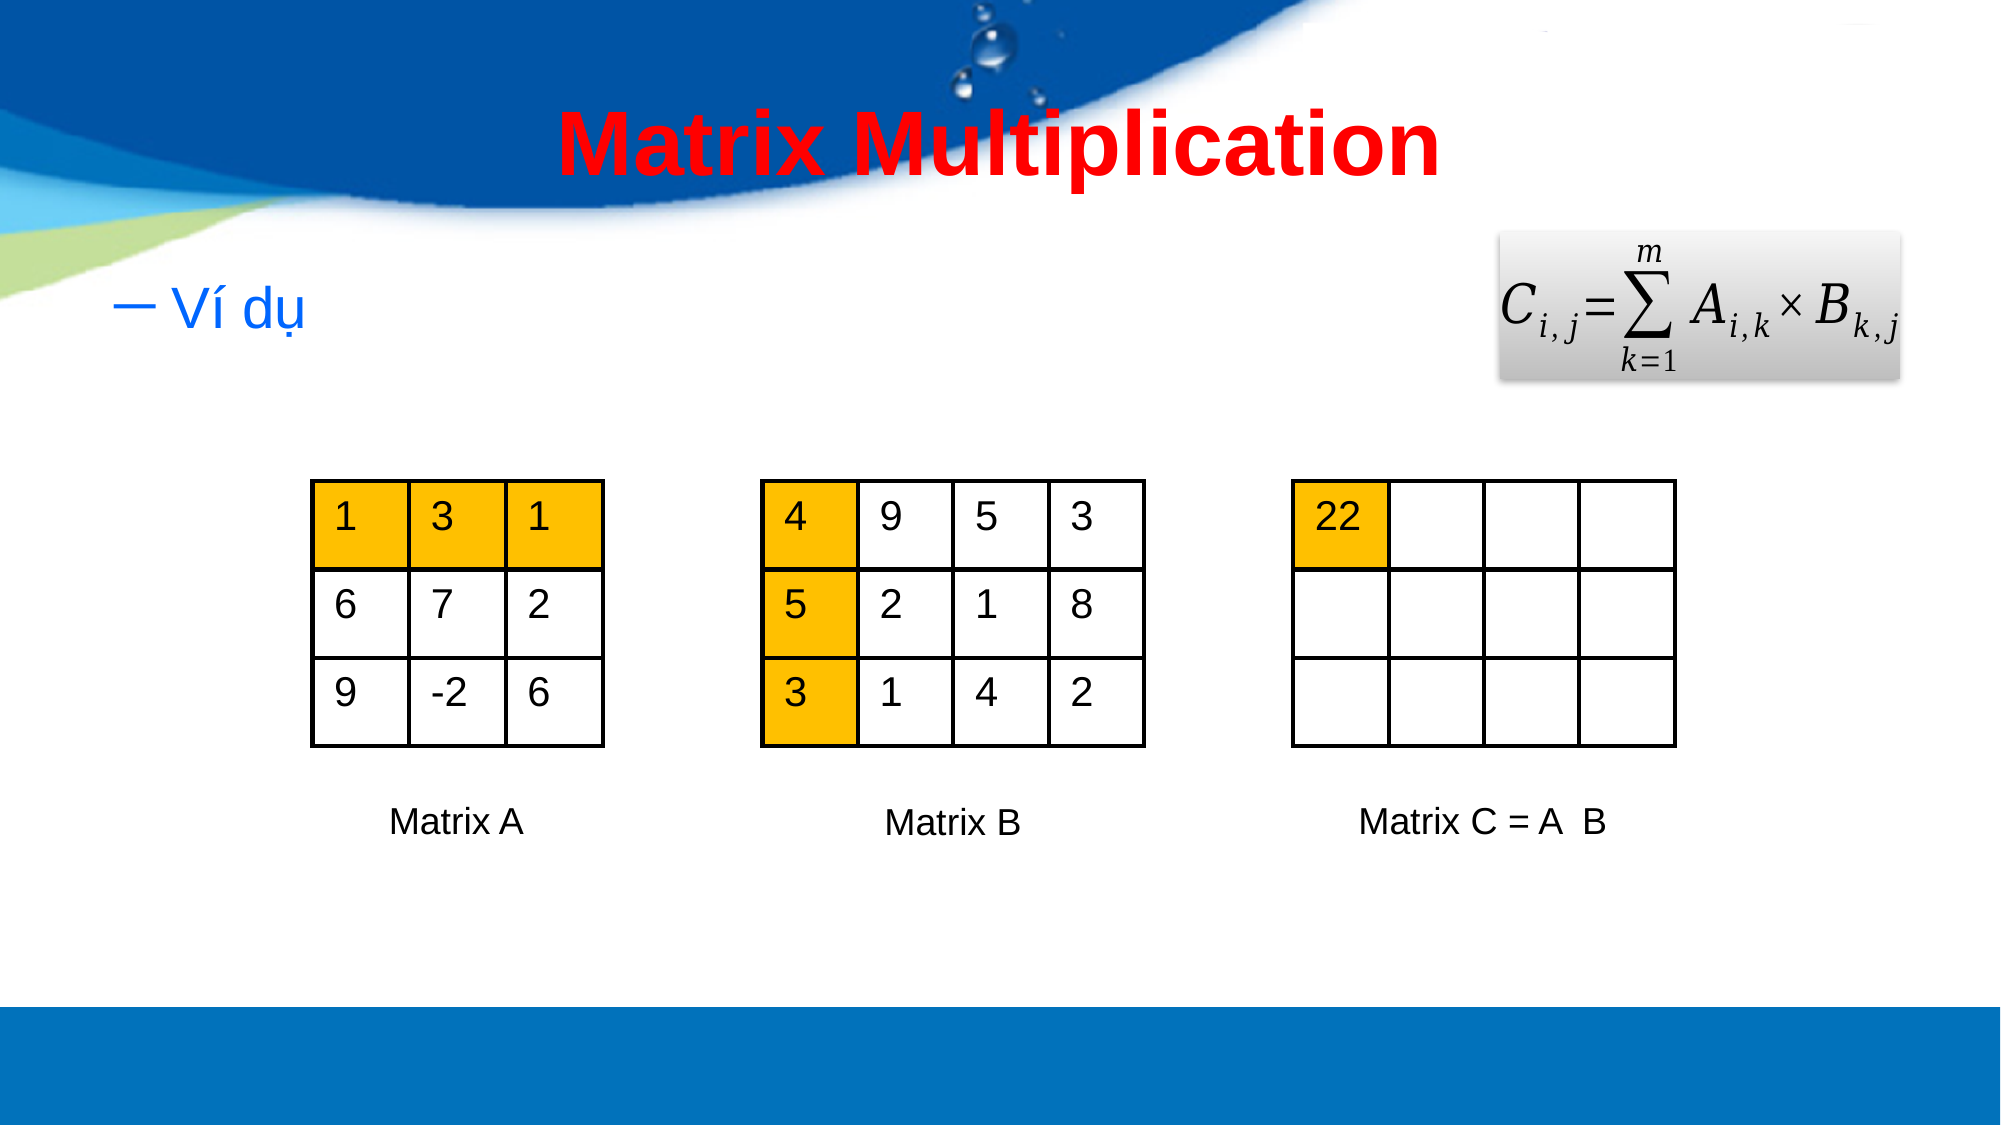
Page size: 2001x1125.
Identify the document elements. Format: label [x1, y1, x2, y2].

table_header [411, 483, 504, 567]
table_cell [860, 572, 951, 656]
table_header [1295, 483, 1387, 567]
picture [0, 0, 2001, 1125]
table_cell [1295, 660, 1387, 744]
table_header [1391, 483, 1482, 567]
table_header [765, 483, 856, 567]
table_cell [1295, 572, 1387, 656]
table_cell [1581, 572, 1673, 656]
table_header [508, 483, 601, 567]
table_cell [411, 660, 504, 744]
table_header [1581, 483, 1673, 567]
table_cell [1391, 572, 1482, 656]
table_cell [765, 660, 856, 744]
table_cell [765, 572, 856, 656]
table_cell [1051, 572, 1142, 656]
table_header [860, 483, 951, 567]
table_cell [411, 572, 504, 656]
table_cell [860, 660, 951, 744]
table_cell [1051, 660, 1142, 744]
list [99, 262, 1900, 1005]
table_cell [315, 660, 407, 744]
table_cell [1486, 572, 1577, 656]
table_cell [1486, 660, 1577, 744]
table_cell [1581, 660, 1673, 744]
table_cell [955, 660, 1047, 744]
text_box [373, 789, 539, 850]
table_header [1486, 483, 1577, 567]
text_box [869, 790, 1037, 851]
table_cell [315, 572, 407, 656]
table_cell [1391, 660, 1482, 744]
table_cell [508, 572, 601, 656]
table_header [955, 483, 1047, 567]
table_header [1051, 483, 1142, 567]
table_cell [955, 572, 1047, 656]
table_cell [508, 660, 601, 744]
table_header [315, 483, 407, 567]
title [99, 45, 1900, 233]
